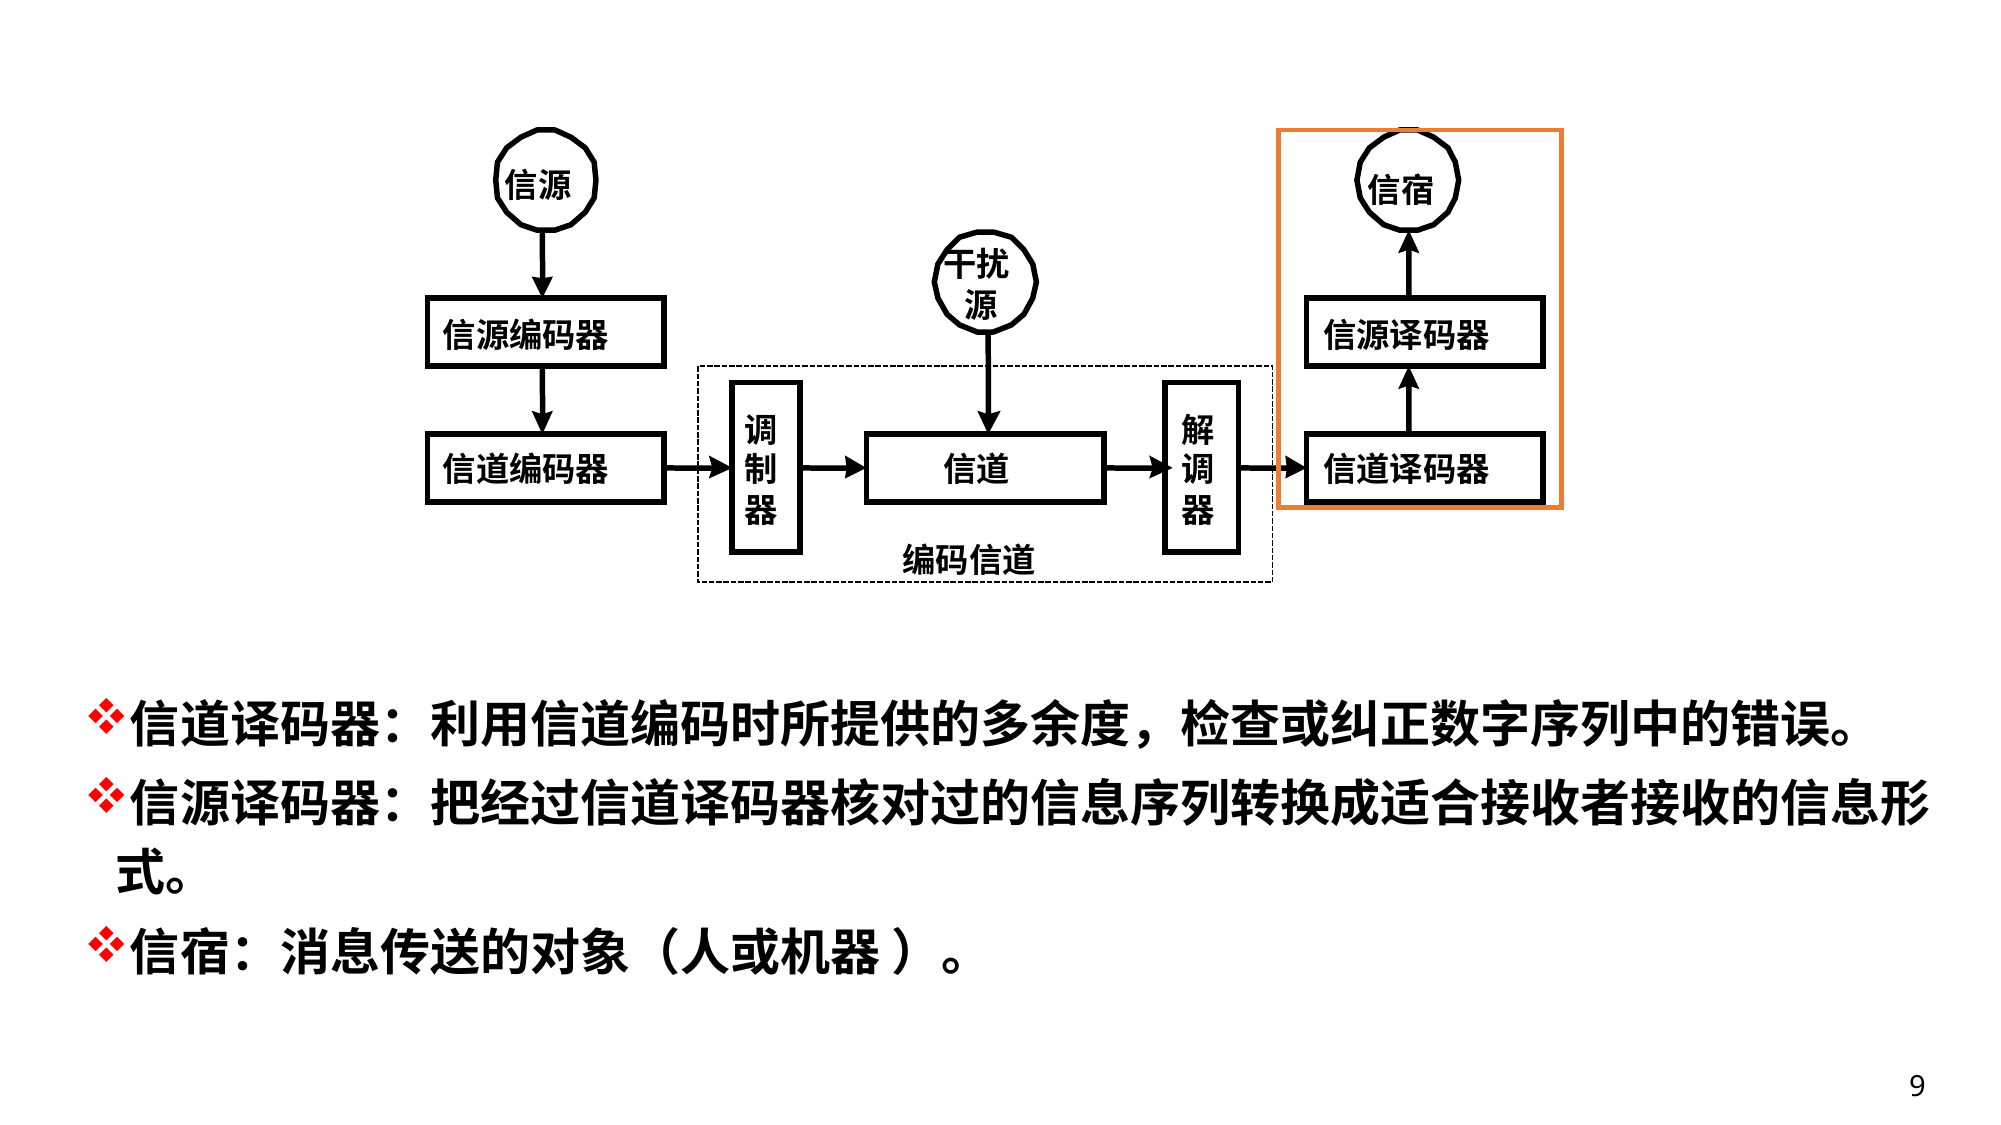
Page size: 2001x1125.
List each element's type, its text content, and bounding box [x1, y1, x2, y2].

text_box 9 [1894, 1049, 2000, 1125]
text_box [427, 129, 1543, 583]
text_box [1543, 129, 1562, 508]
text_box 信道译码器：利用信道编码时所提供的多余度，检查或纠正数字序列中的错误。 信源译码器：把经过信道译码器核对过的信息序列转换成适合接收者接收的信息形式。 信宿：消息传送的对象（人或机器 ）。 [38, 675, 1962, 1012]
